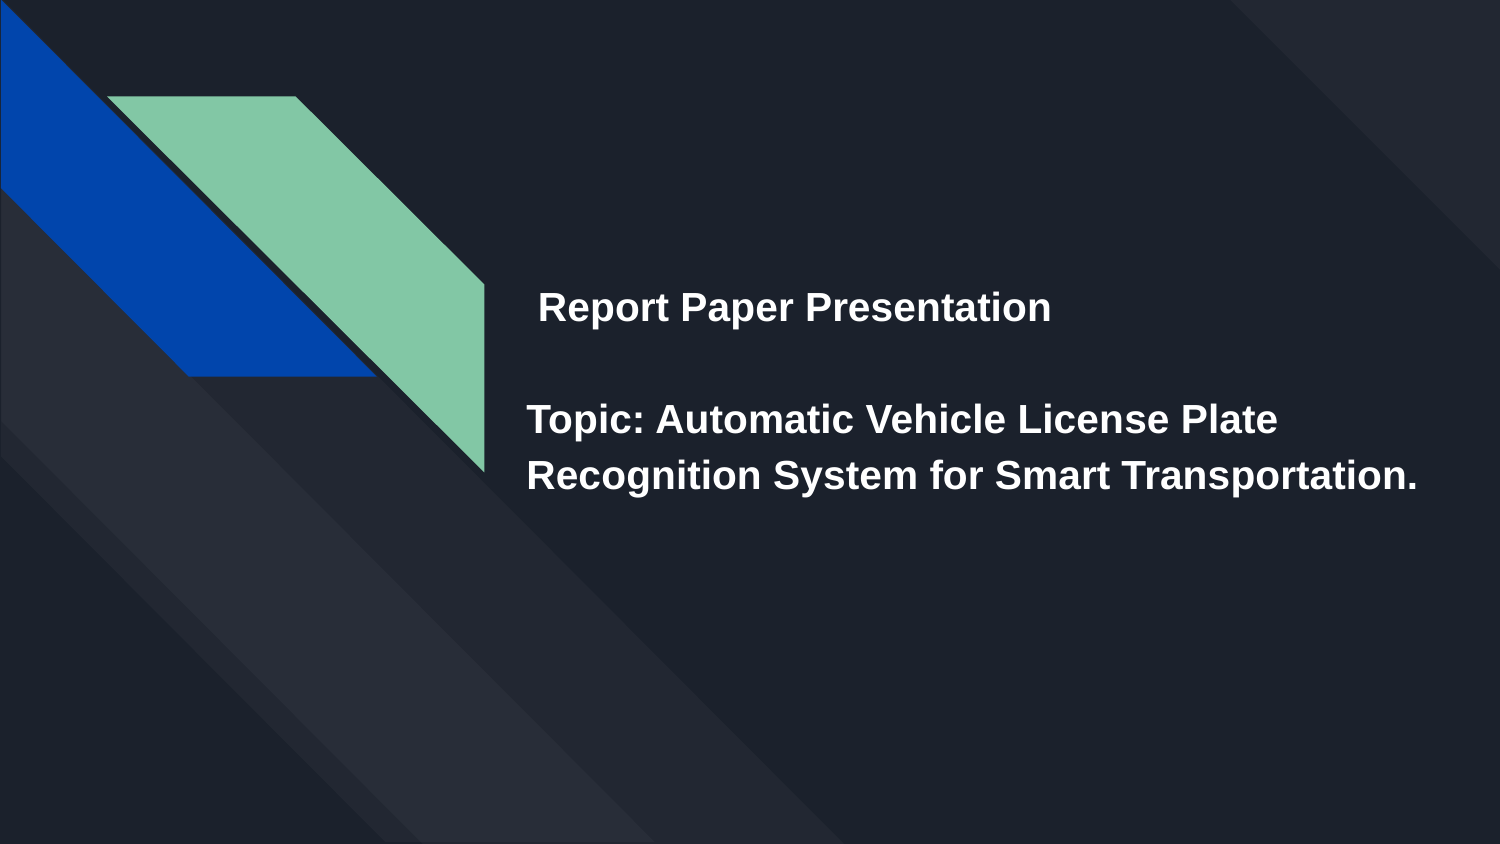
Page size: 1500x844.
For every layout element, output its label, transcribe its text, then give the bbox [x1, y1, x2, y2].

title Report Paper Presentation Topic: Automatic Vehicle License Plate Recognition System for Smart Transportation. [511, 258, 1440, 518]
